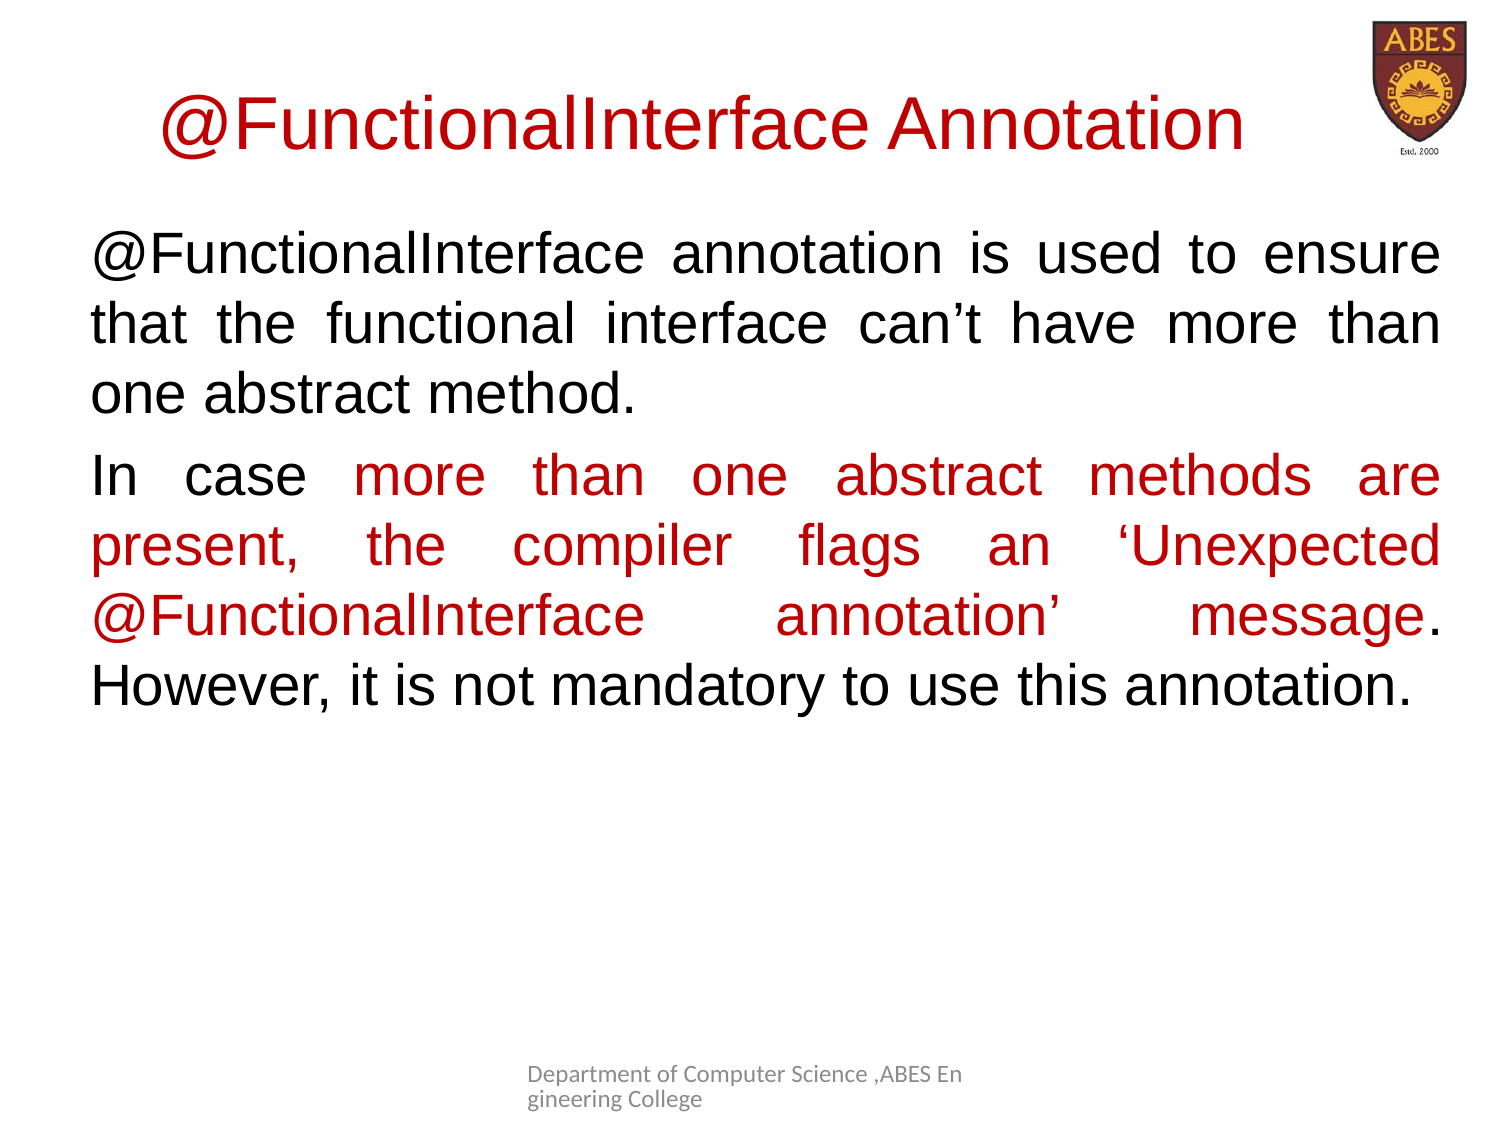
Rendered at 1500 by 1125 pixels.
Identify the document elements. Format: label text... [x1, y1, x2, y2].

list @FunctionalInterface annotation is used to ensure that the functional interface can’t have more than one abstract method. In case more than one abstract methods are present, the compiler flags an ‘Unexpected @FunctionalInterface annotation’ message. However, it is not mandatory to use this annotation. [75, 208, 1459, 1106]
title @FunctionalInterface Annotation [75, 45, 1329, 194]
picture [1352, 10, 1487, 160]
footer Department of Computer Science ,ABES Engineering College [512, 1042, 988, 1103]
